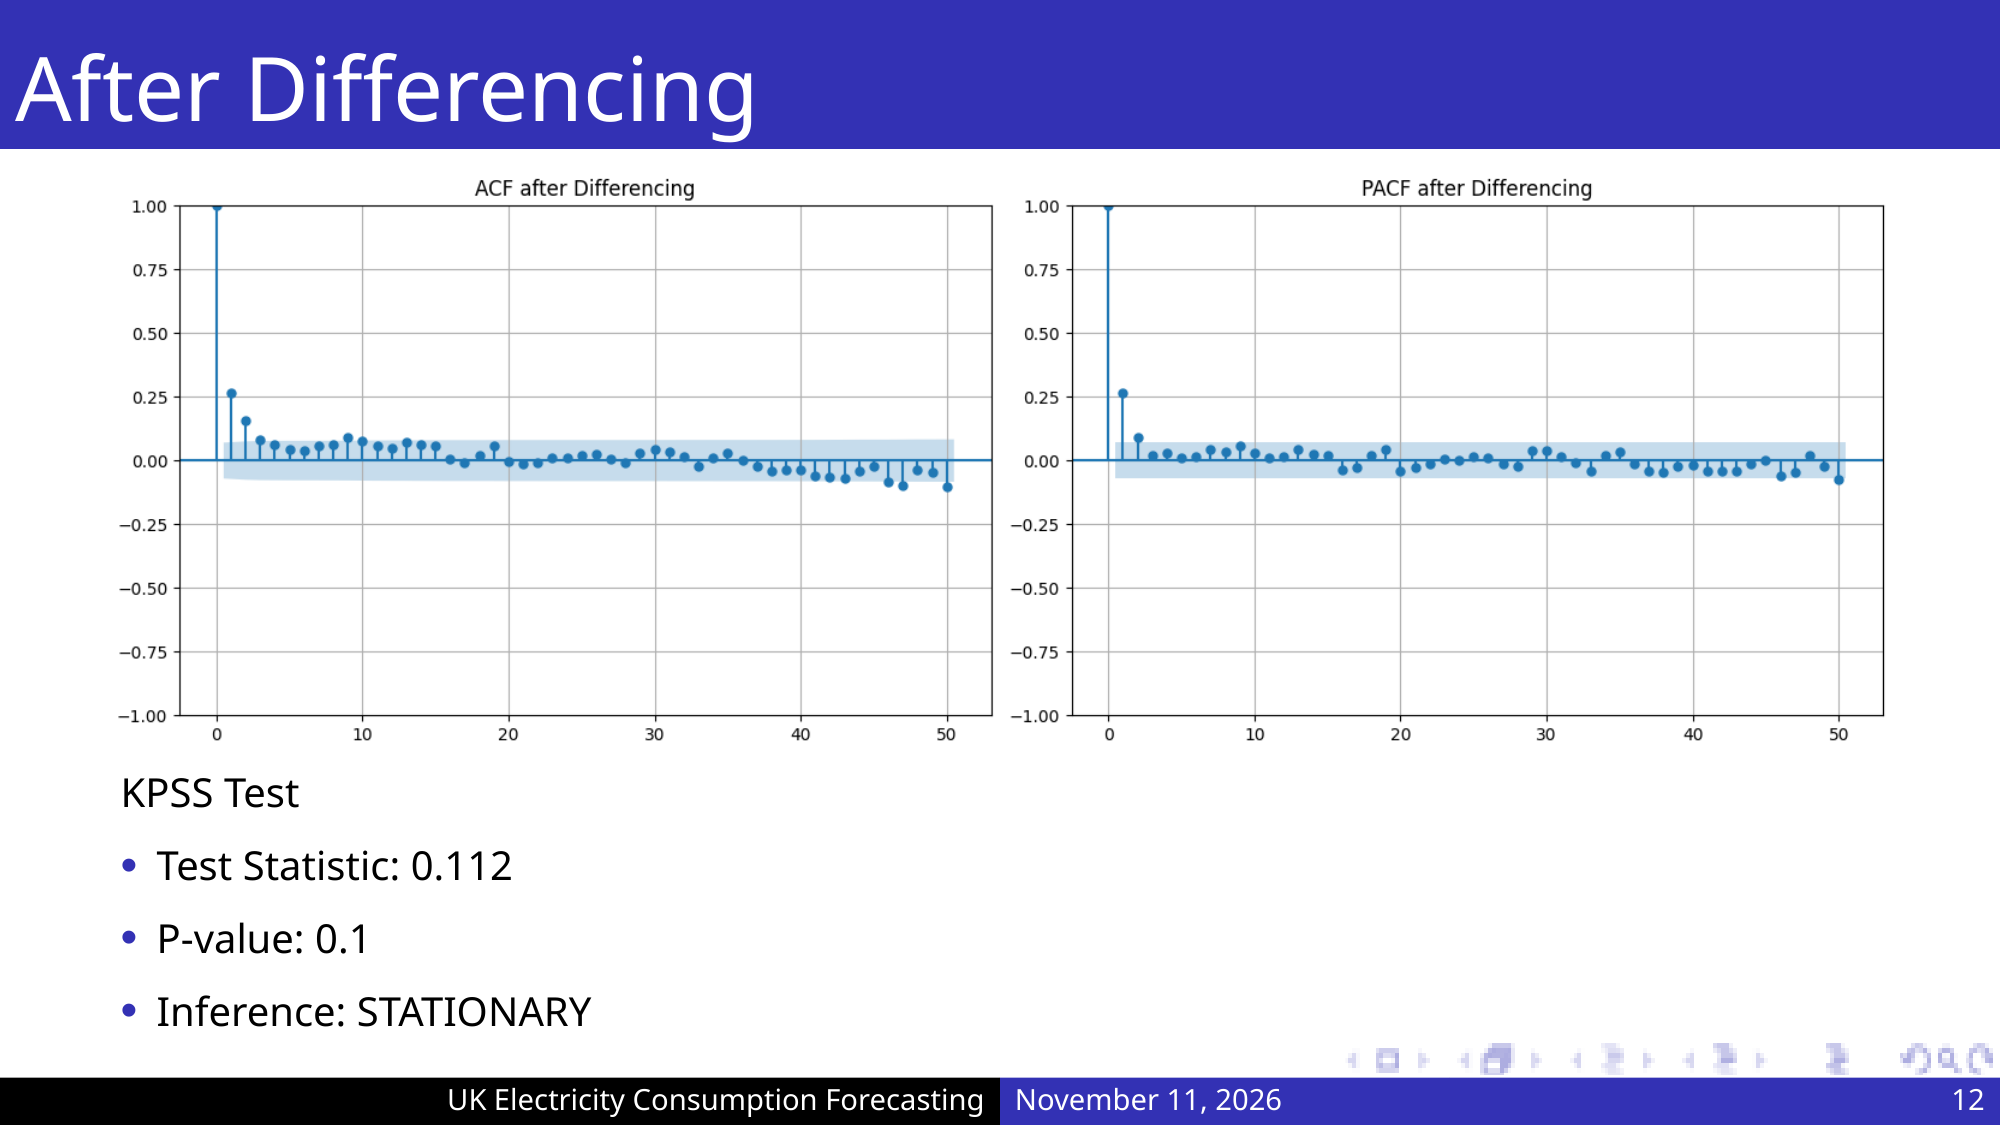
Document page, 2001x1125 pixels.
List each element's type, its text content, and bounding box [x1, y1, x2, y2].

footer UK Electricity Consumption Forecasting [0, 1077, 1000, 1125]
slide_number 12 [1449, 1077, 2000, 1125]
picture [105, 167, 1895, 756]
title After Differencing [0, 0, 2000, 149]
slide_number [1000, 1077, 1449, 1125]
text_box KPSS Test Test Statistic: 0.112 P-value: 0.1 Inference: STATIONARY [105, 756, 608, 1061]
